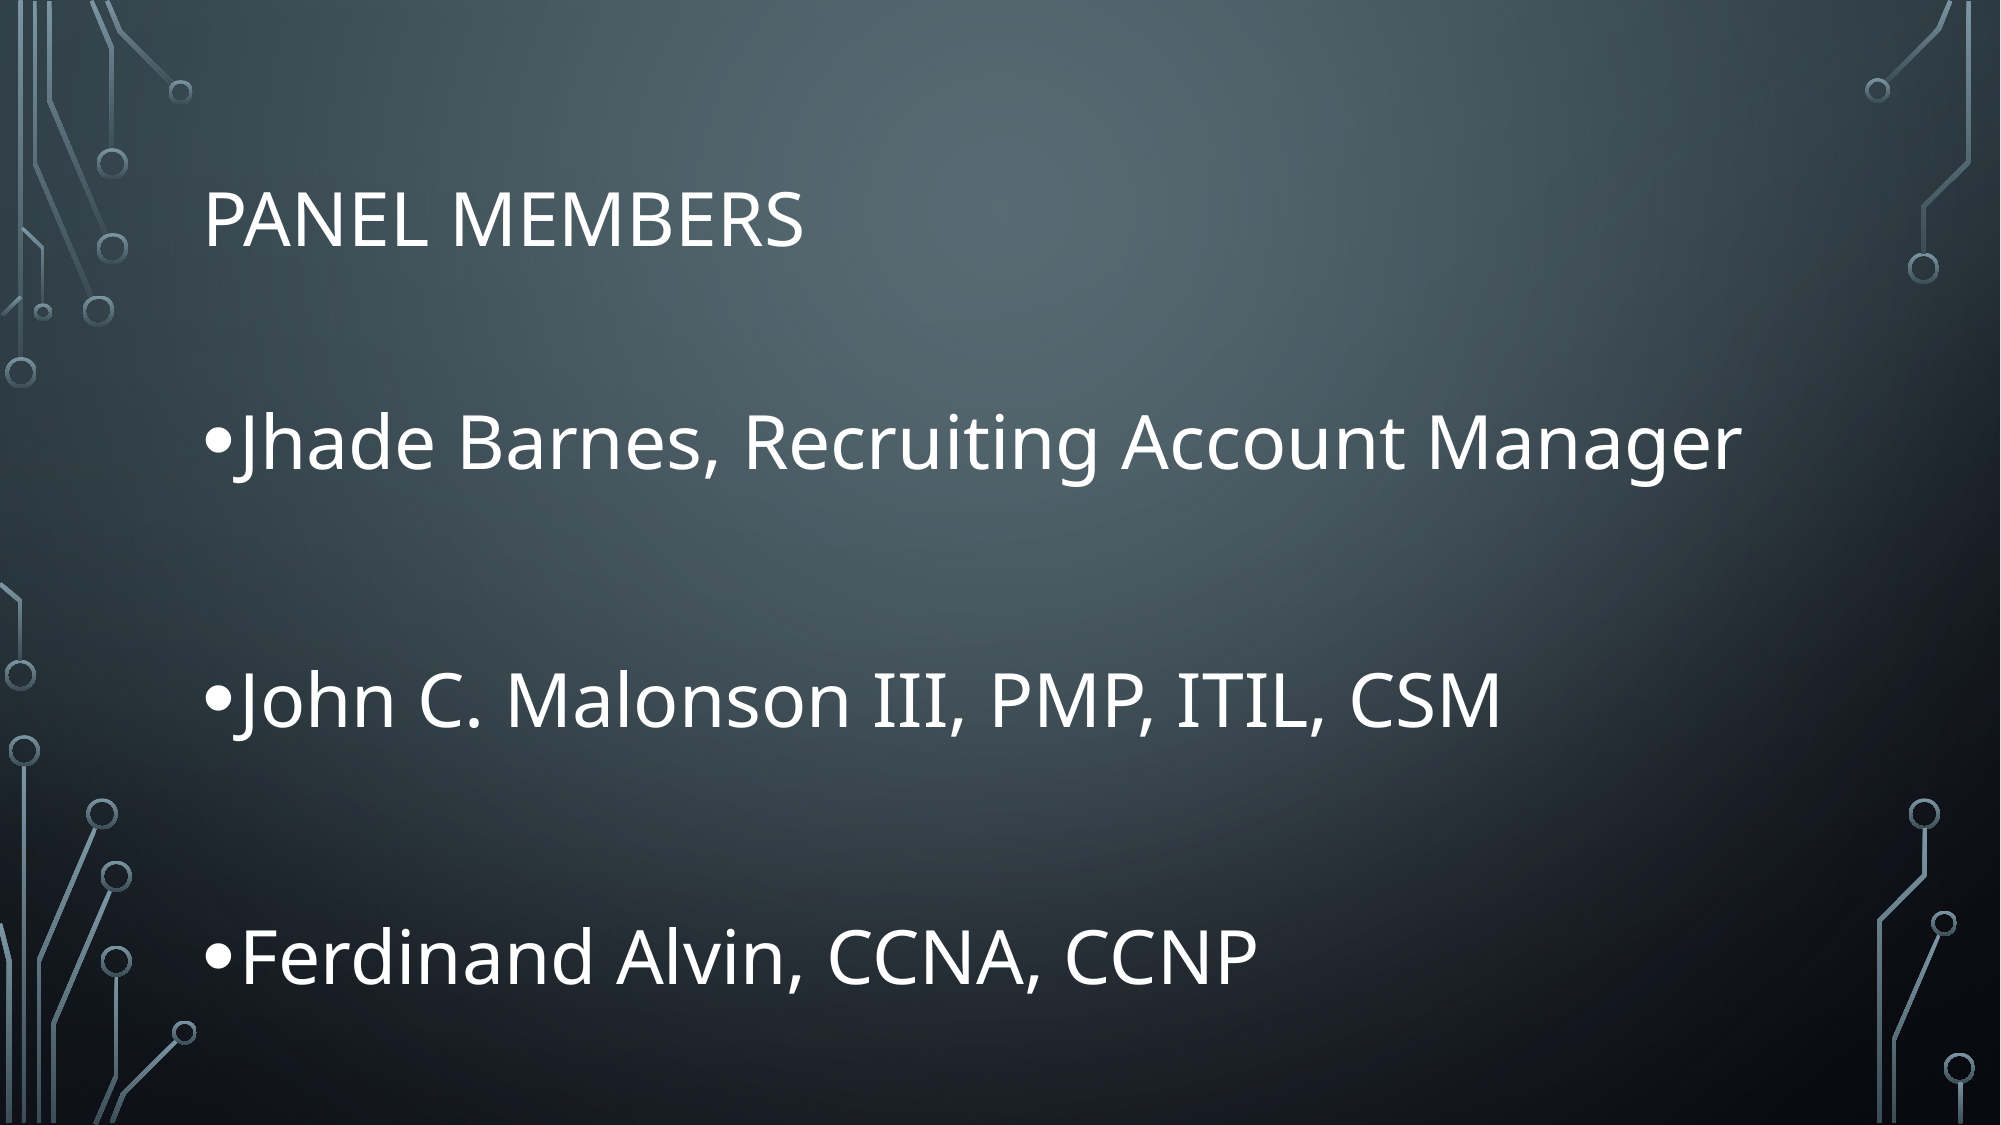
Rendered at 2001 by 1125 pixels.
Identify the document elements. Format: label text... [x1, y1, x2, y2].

list Jhade Barnes, Recruiting Account Manager John C. Malonson III, PMP, ITIL, CSM Ferdinand Alvin, CCNA, CCNP [187, 369, 1813, 1125]
title Panel Members [187, 101, 1813, 344]
